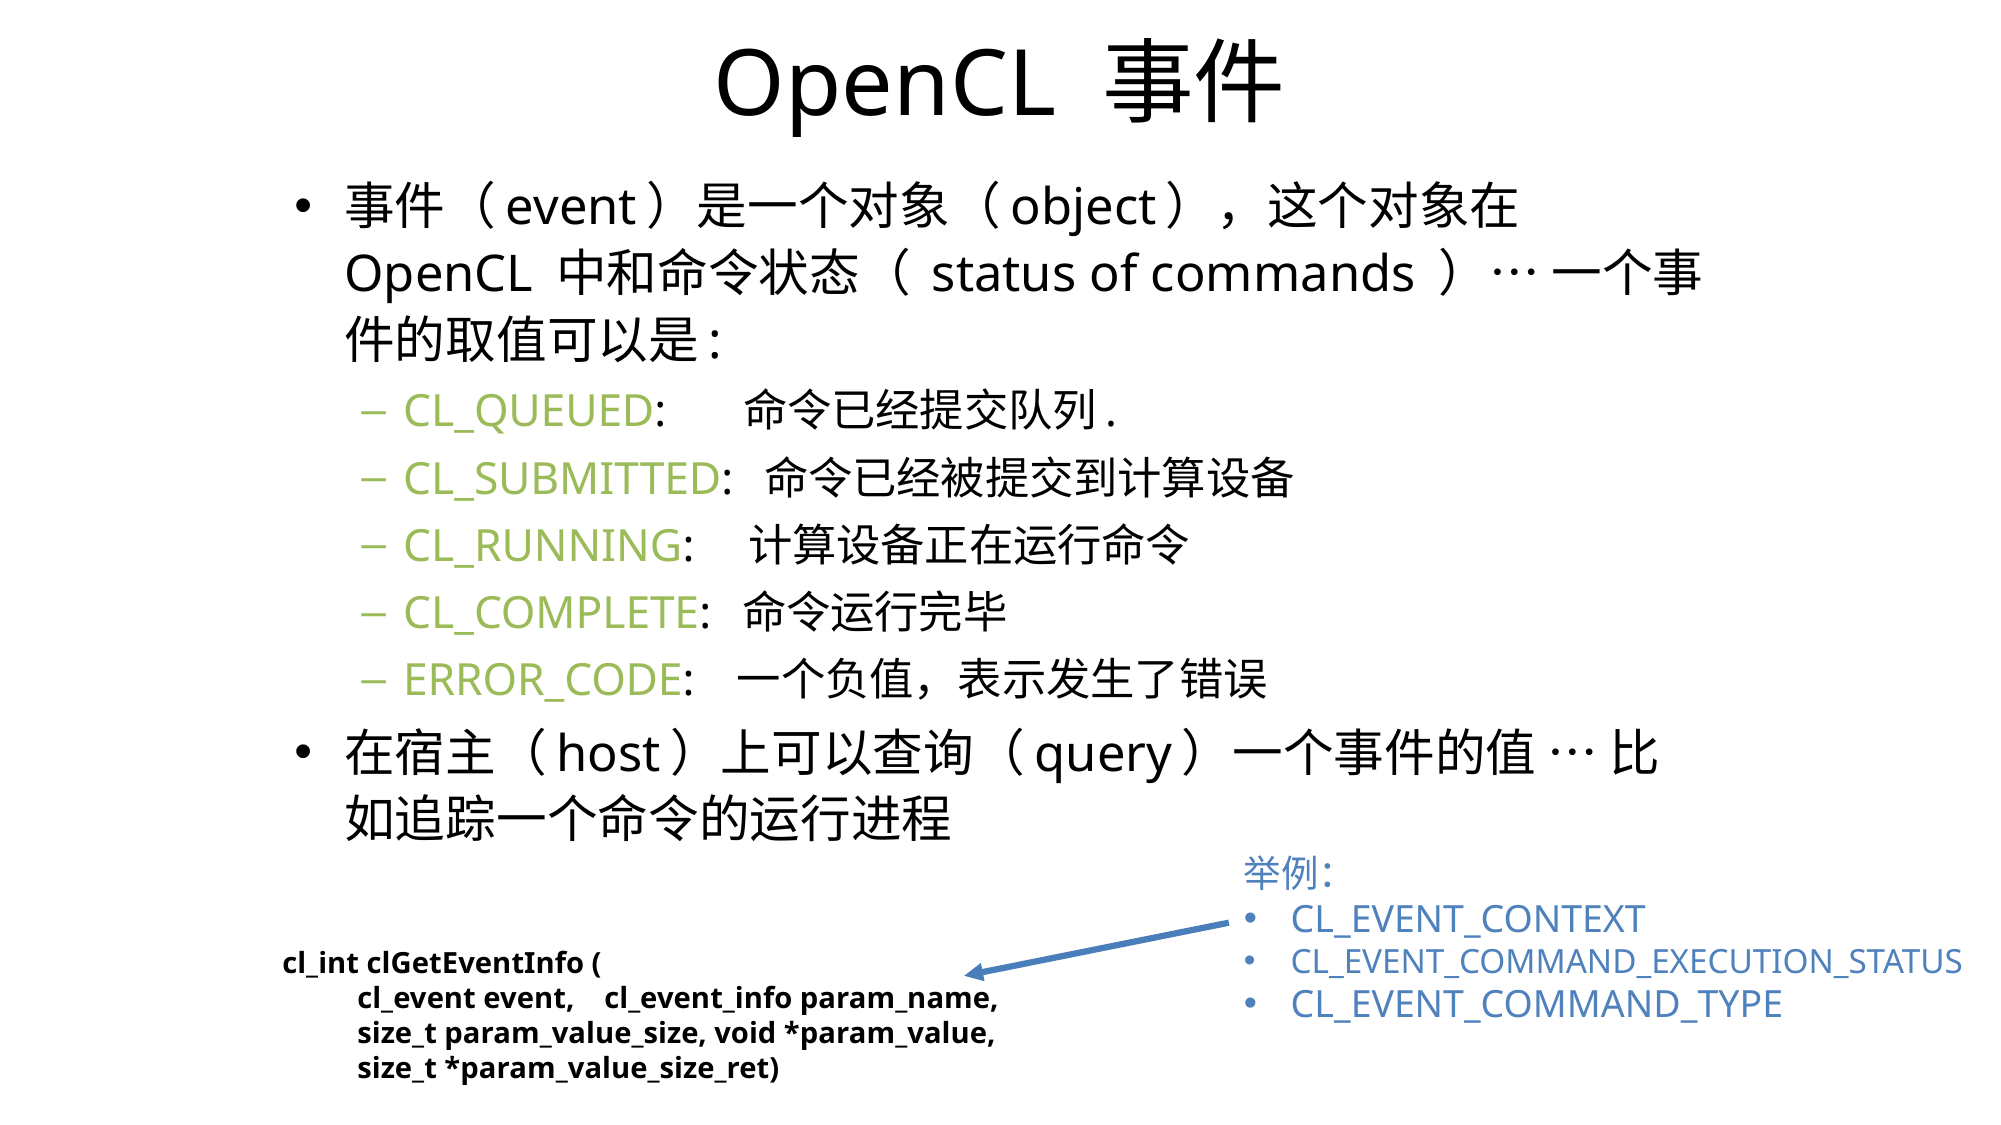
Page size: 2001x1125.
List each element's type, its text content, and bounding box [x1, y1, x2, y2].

text_box 举例： CL_EVENT_CONTEXT CL_EVENT_COMMAND_EXECUTION_STATUS CL_EVENT_COMMAND_TYPE [1228, 842, 2000, 1033]
text_box 事件（event）是一个对象（object），这个对象在 OpenCL 中和命令状态（ status of commands ）… 一个事件的取值可以是: CL_QUEUED: 命令已经提交队列. CL_SUBMITTED: 命令已经被提交到计算设备 CL_RUNNING: 计算设备正在运行命令 CL_COMPLETE: 命令运行完毕 ERROR_CODE: 一个负值，表示发生了错误 在宿主（host）上可以查询（query）一个事件的值 … 比如追踪一个命令的运行进程 [279, 160, 1721, 863]
text_box OpenCL 事件 [324, 0, 1675, 160]
text_box [964, 922, 1229, 980]
text_box cl_int clGetEventInfo ( cl_event event, cl_event_info param_name, size_t param_value_size, void *param_value, size_t *param_value_size_ret) [267, 937, 1248, 1093]
